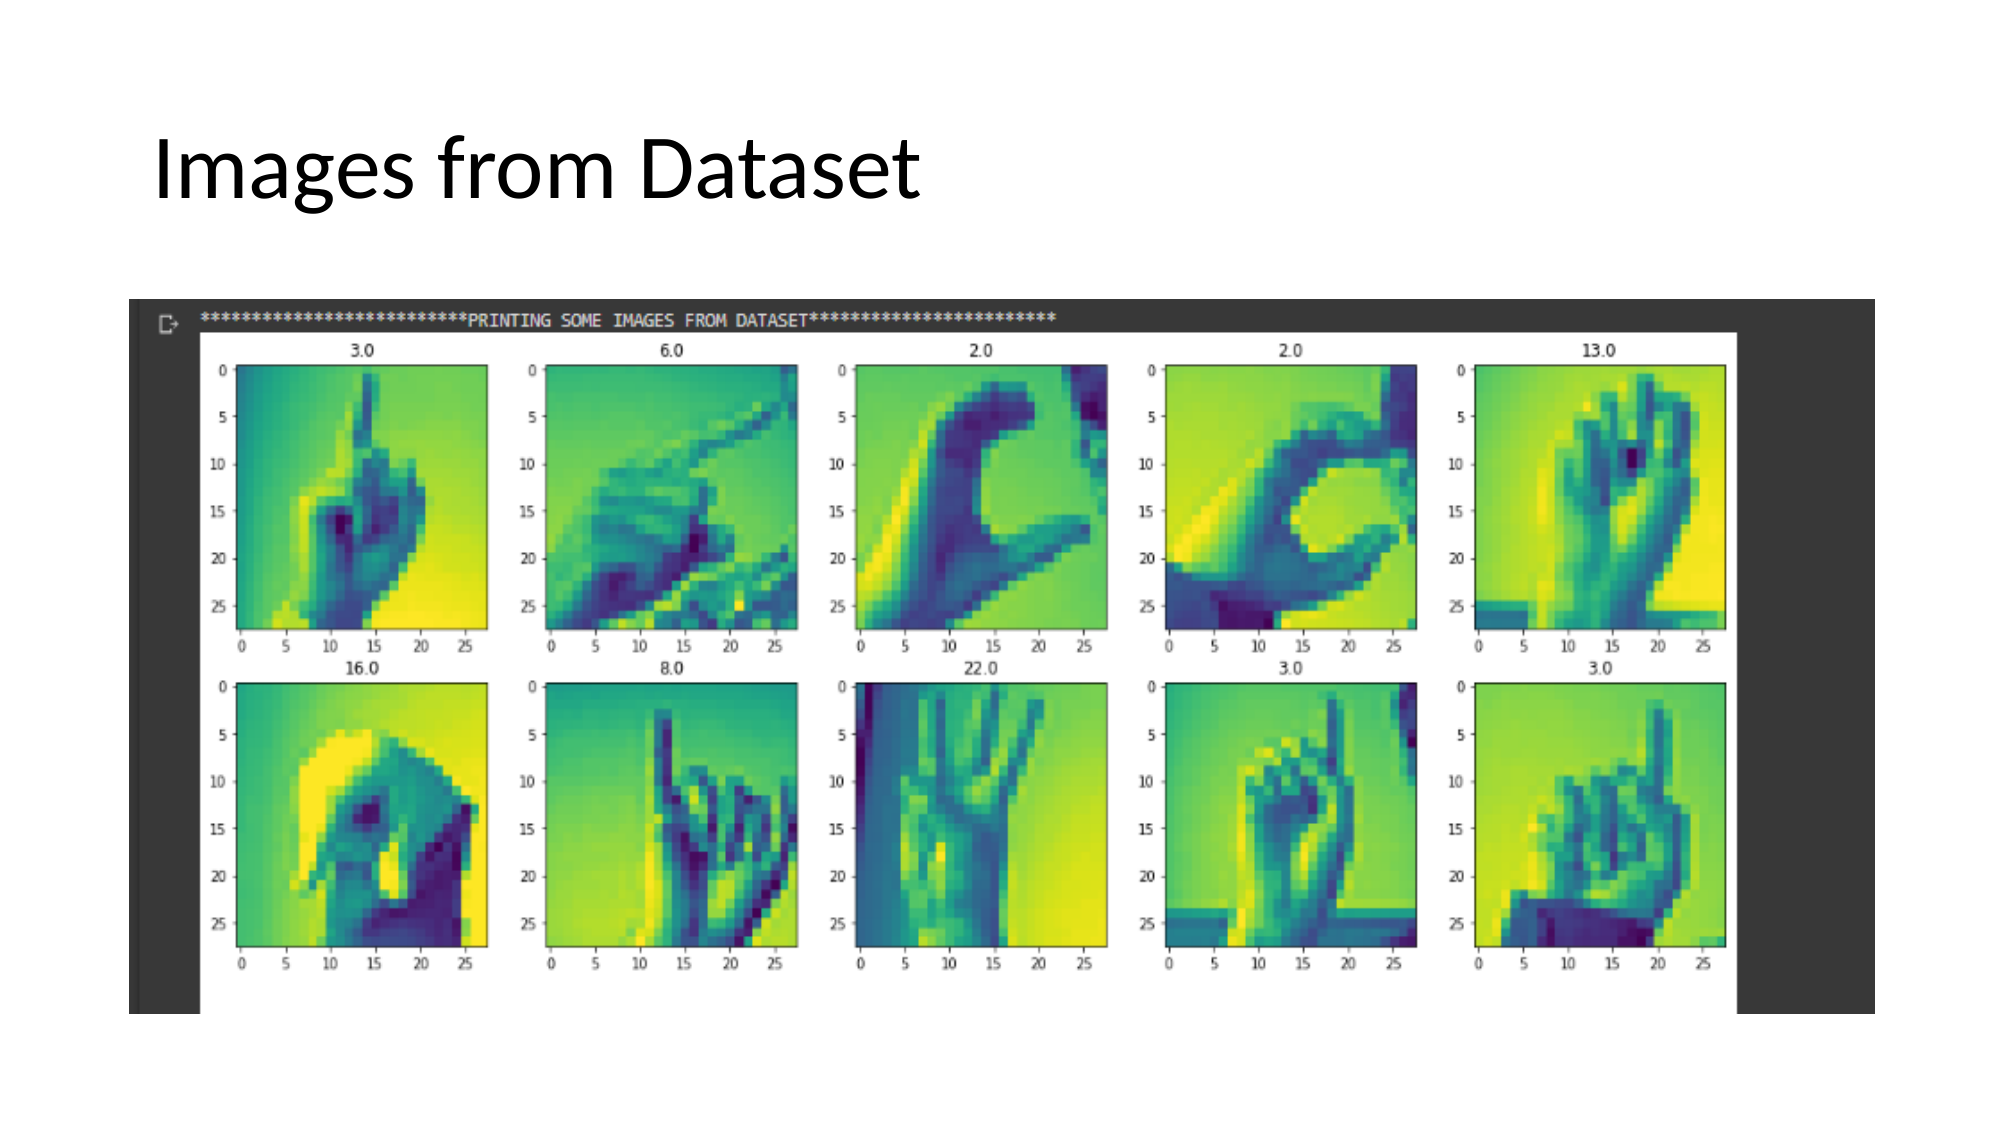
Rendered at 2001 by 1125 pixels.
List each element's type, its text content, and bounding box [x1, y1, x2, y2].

picture [129, 299, 1876, 1014]
title Images from Dataset [137, 59, 1863, 278]
